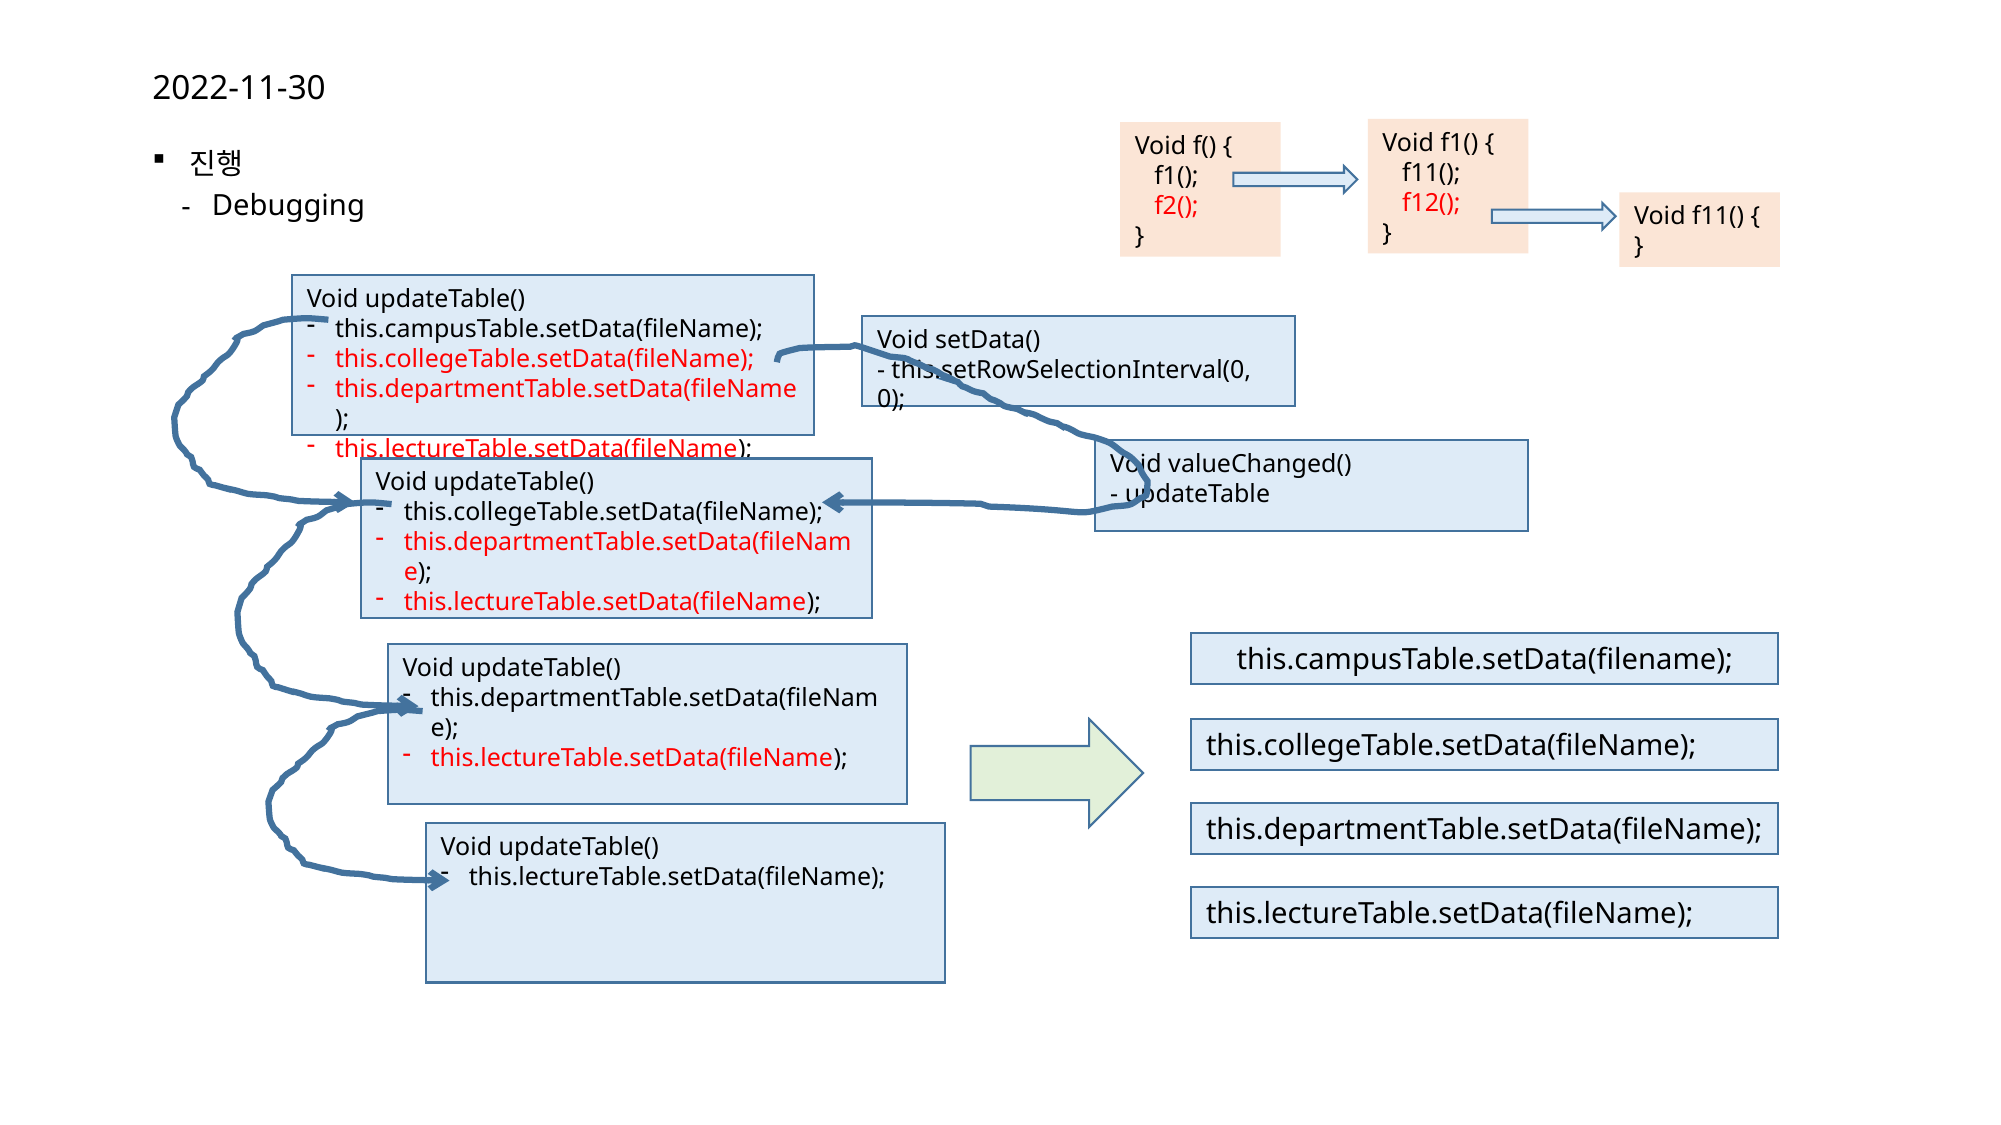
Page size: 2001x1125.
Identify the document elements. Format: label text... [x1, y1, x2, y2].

text_box Void updateTable() this.campusTable.setData(fileName); this.collegeTable.setData(fileName); this.departmentTable.setData(fileName); this.lectureTable.setData(fileName); [291, 274, 815, 436]
text_box Void updateTable() this.collegeTable.setData(fileName); this.departmentTable.setData(fileName); this.lectureTable.setData(fileName); [360, 457, 873, 619]
text_box [173, 317, 356, 504]
text_box Void setData() - this.setRowSelectionInterval(0, 0); [861, 315, 1296, 407]
text_box this.lectureTable.setData(fileName); [1190, 886, 1779, 939]
text_box [775, 344, 1149, 514]
text_box [969, 716, 1145, 830]
text_box Void f11() { } [1619, 192, 1780, 267]
text_box this.collegeTable.setData(fileName); [1190, 718, 1779, 771]
text_box [1232, 163, 1359, 196]
text_box Void updateTable() this.departmentTable.setData(fileName); this.lectureTable.setData(fileName); [411, 643, 908, 805]
title 2022-11-30 [137, 59, 1863, 119]
text_box this.departmentTable.setData(fileName); [1190, 802, 1779, 855]
text_box this.campusTable.setData(filename); [1190, 632, 1779, 685]
text_box [236, 501, 419, 709]
text_box [267, 708, 450, 888]
text_box Void f1() { f11(); f12(); } [1367, 118, 1529, 254]
list 진행 Debugging [137, 141, 941, 1014]
text_box [1490, 200, 1618, 233]
text_box Void valueChanged() - updateTable [1094, 439, 1529, 532]
text_box Void f() { f1(); f2(); } [1120, 122, 1281, 257]
text_box Void updateTable() this.lectureTable.setData(fileName); [425, 822, 946, 984]
